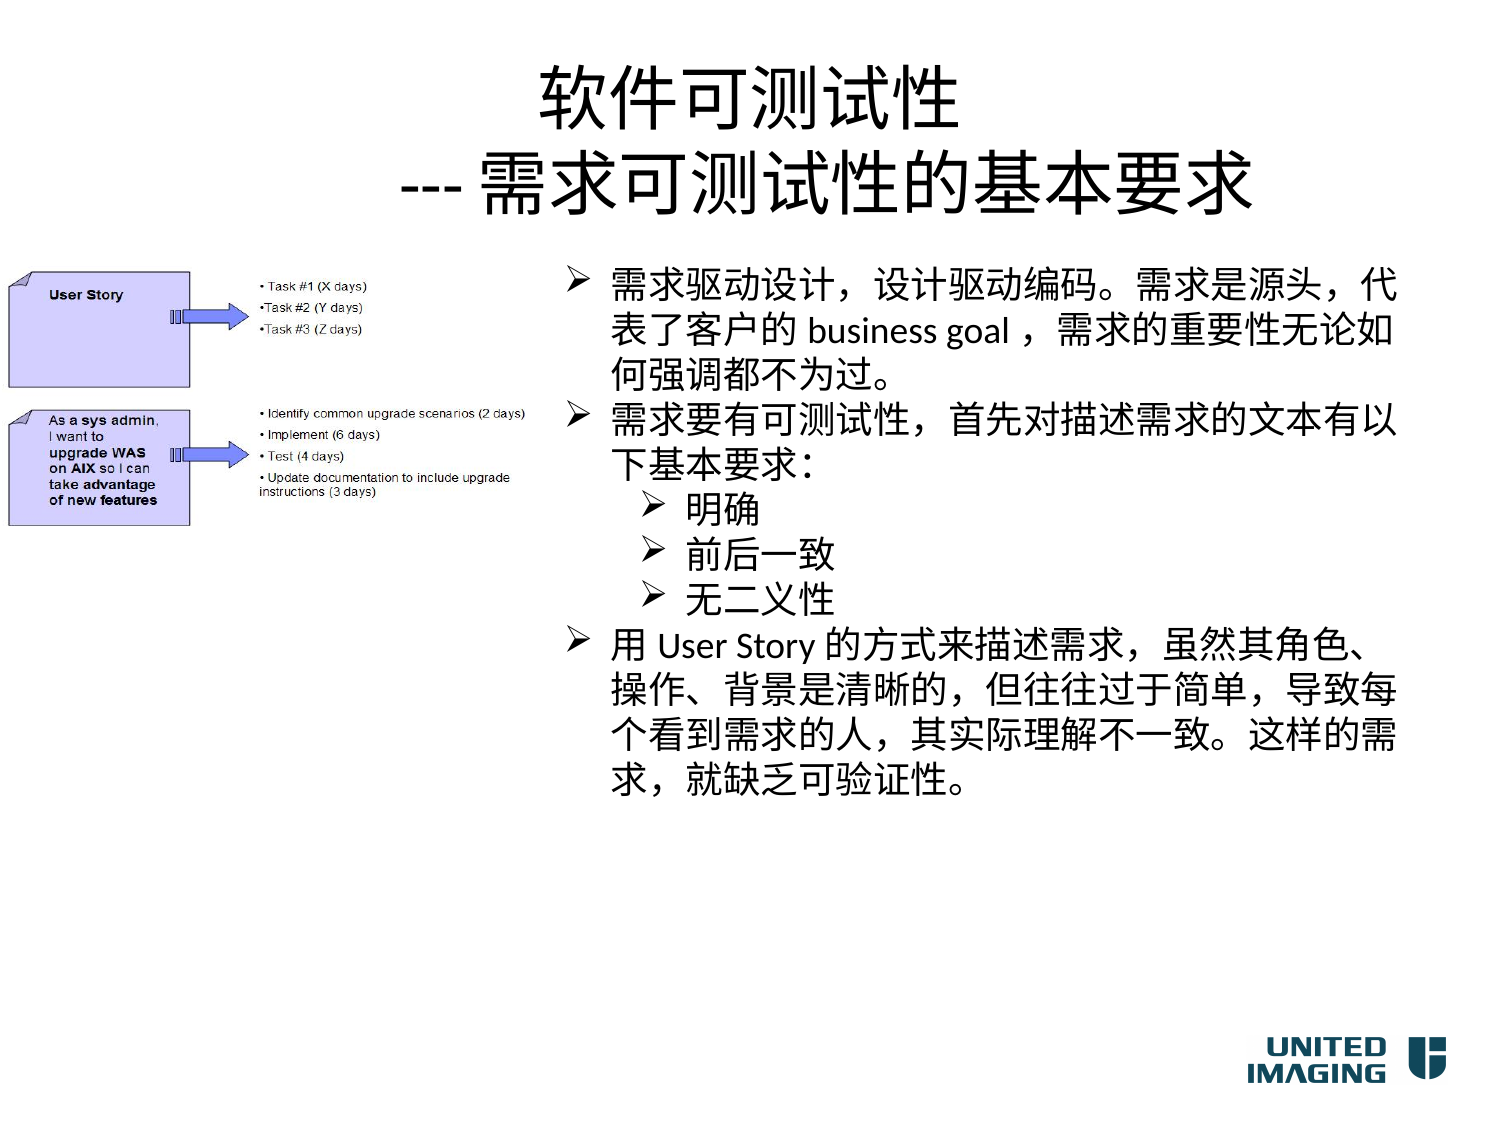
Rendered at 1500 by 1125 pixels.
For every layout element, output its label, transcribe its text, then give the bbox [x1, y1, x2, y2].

picture [1246, 1035, 1448, 1085]
picture [2, 254, 526, 528]
text_box 需求驱动设计，设计驱动编码。需求是源头，代表了客户的business goal，需求的重要性无论如何强调都不为过。 需求要有可测试性，首先对描述需求的文本有以下基本要求： 明确 前后一致 无二义性 用User Story的方式来描述需求，虽然其角色、操作、背景是清晰的，但往往过于简单，导致每个看到需求的人，其实际理解不一致。这样的需求，就缺乏可验证性。 [549, 253, 1436, 854]
title 软件可测试性 ---需求可测试性的基本要求 [75, 45, 1425, 233]
